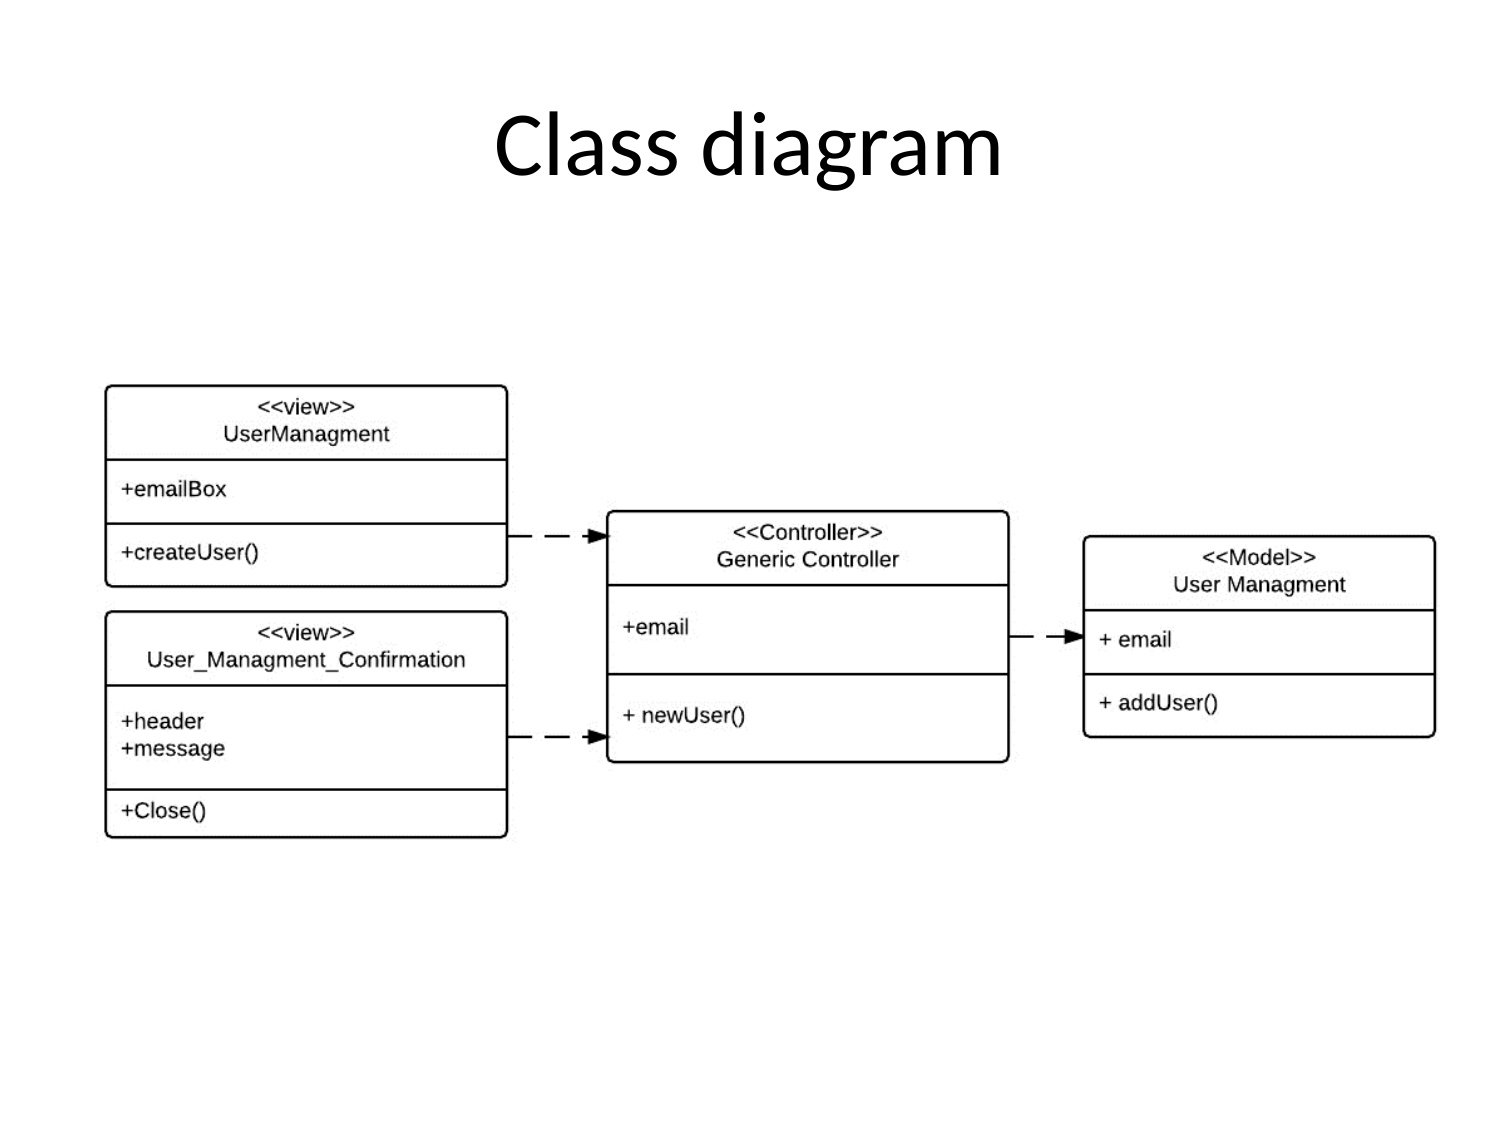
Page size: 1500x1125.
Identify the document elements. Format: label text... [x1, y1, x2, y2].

title Class diagram [75, 45, 1425, 233]
picture [87, 362, 1455, 876]
